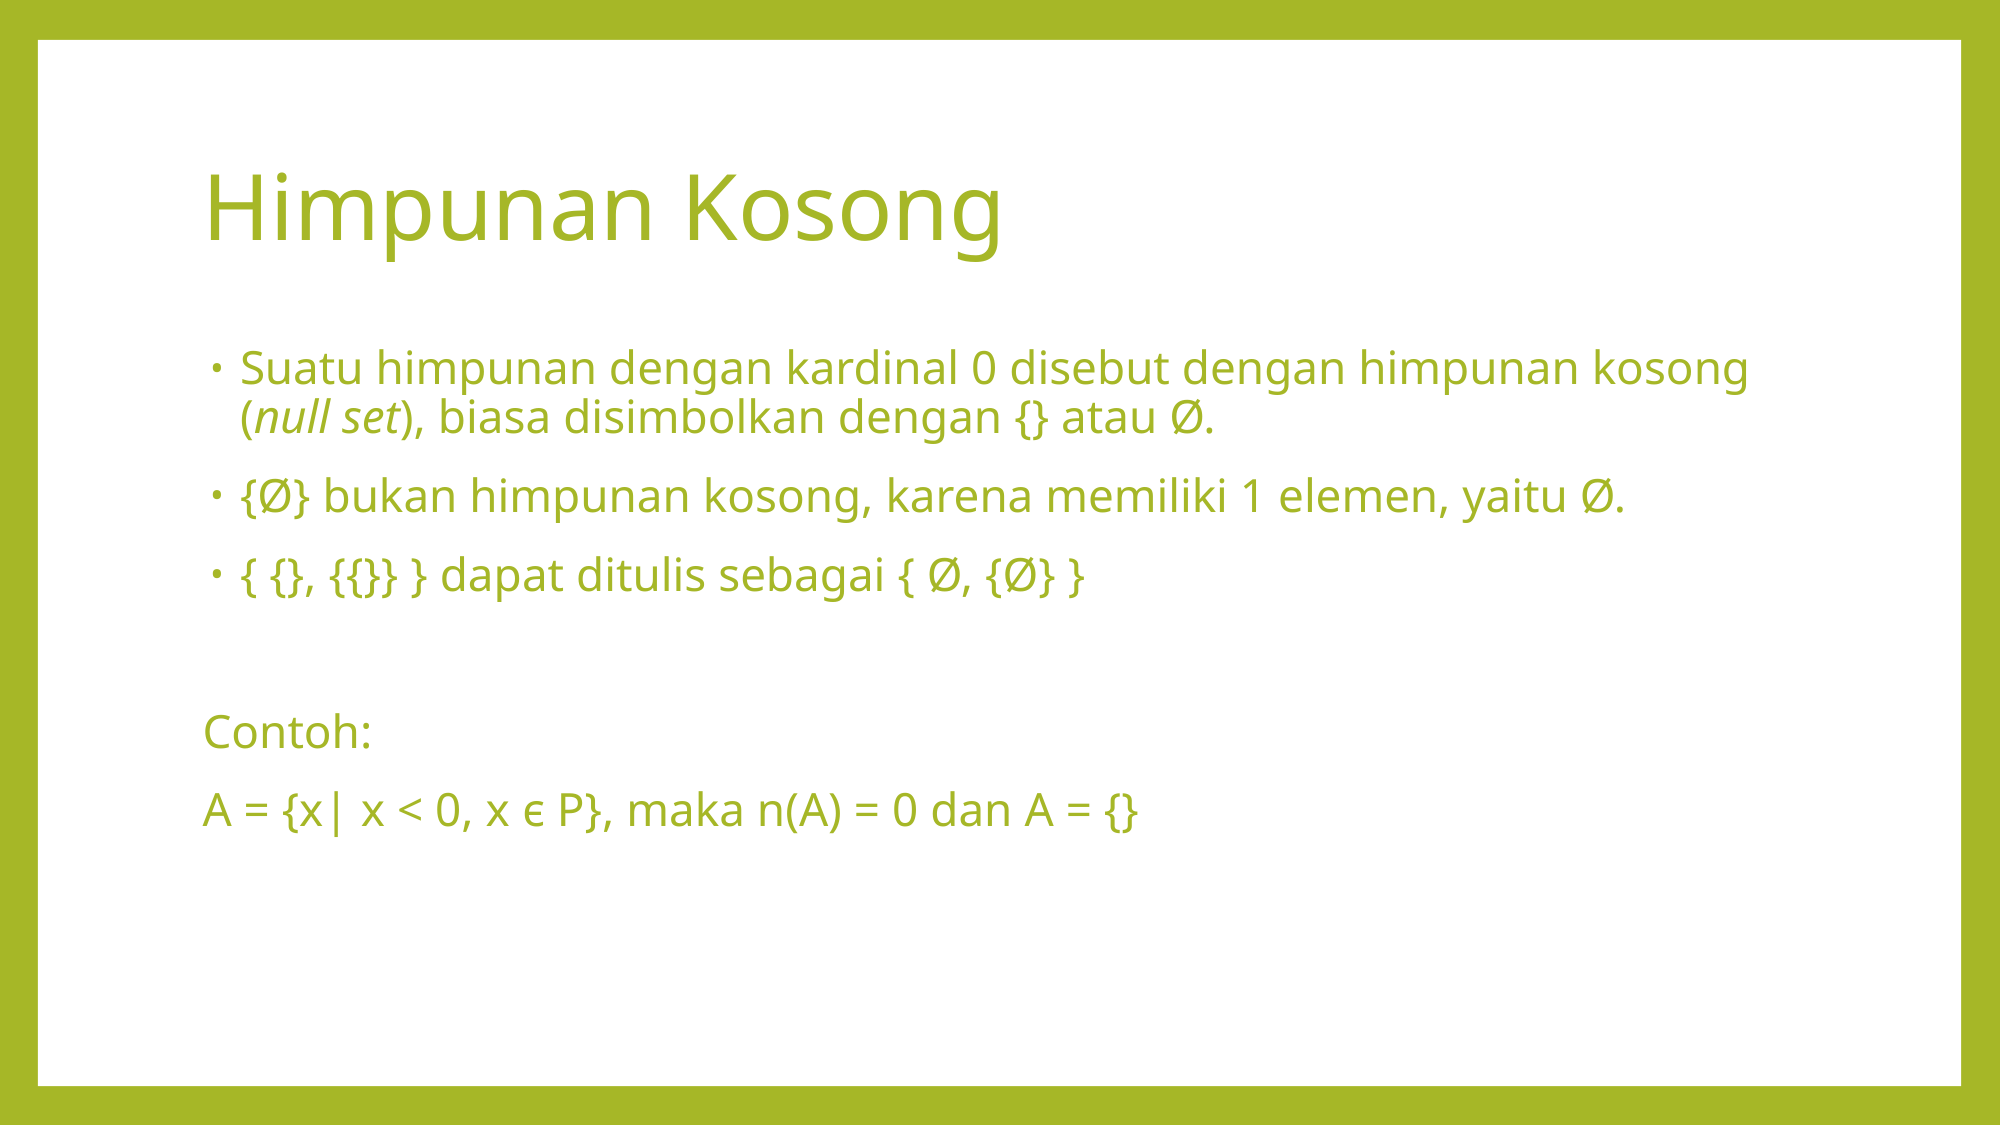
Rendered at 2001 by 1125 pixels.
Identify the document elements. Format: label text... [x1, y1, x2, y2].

list Suatu himpunan dengan kardinal 0 disebut dengan himpunan kosong (null set), biasa disimbolkan dengan {} atau Ø. {Ø} bukan himpunan kosong, karena memiliki 1 elemen, yaitu Ø. { {}, {{}} } dapat ditulis sebagai { Ø, {Ø} } Contoh: A = {x| x < 0, x ϵ P}, maka n(A) = 0 dan A = {} [187, 337, 1808, 1000]
title Himpunan Kosong [187, 99, 1808, 323]
